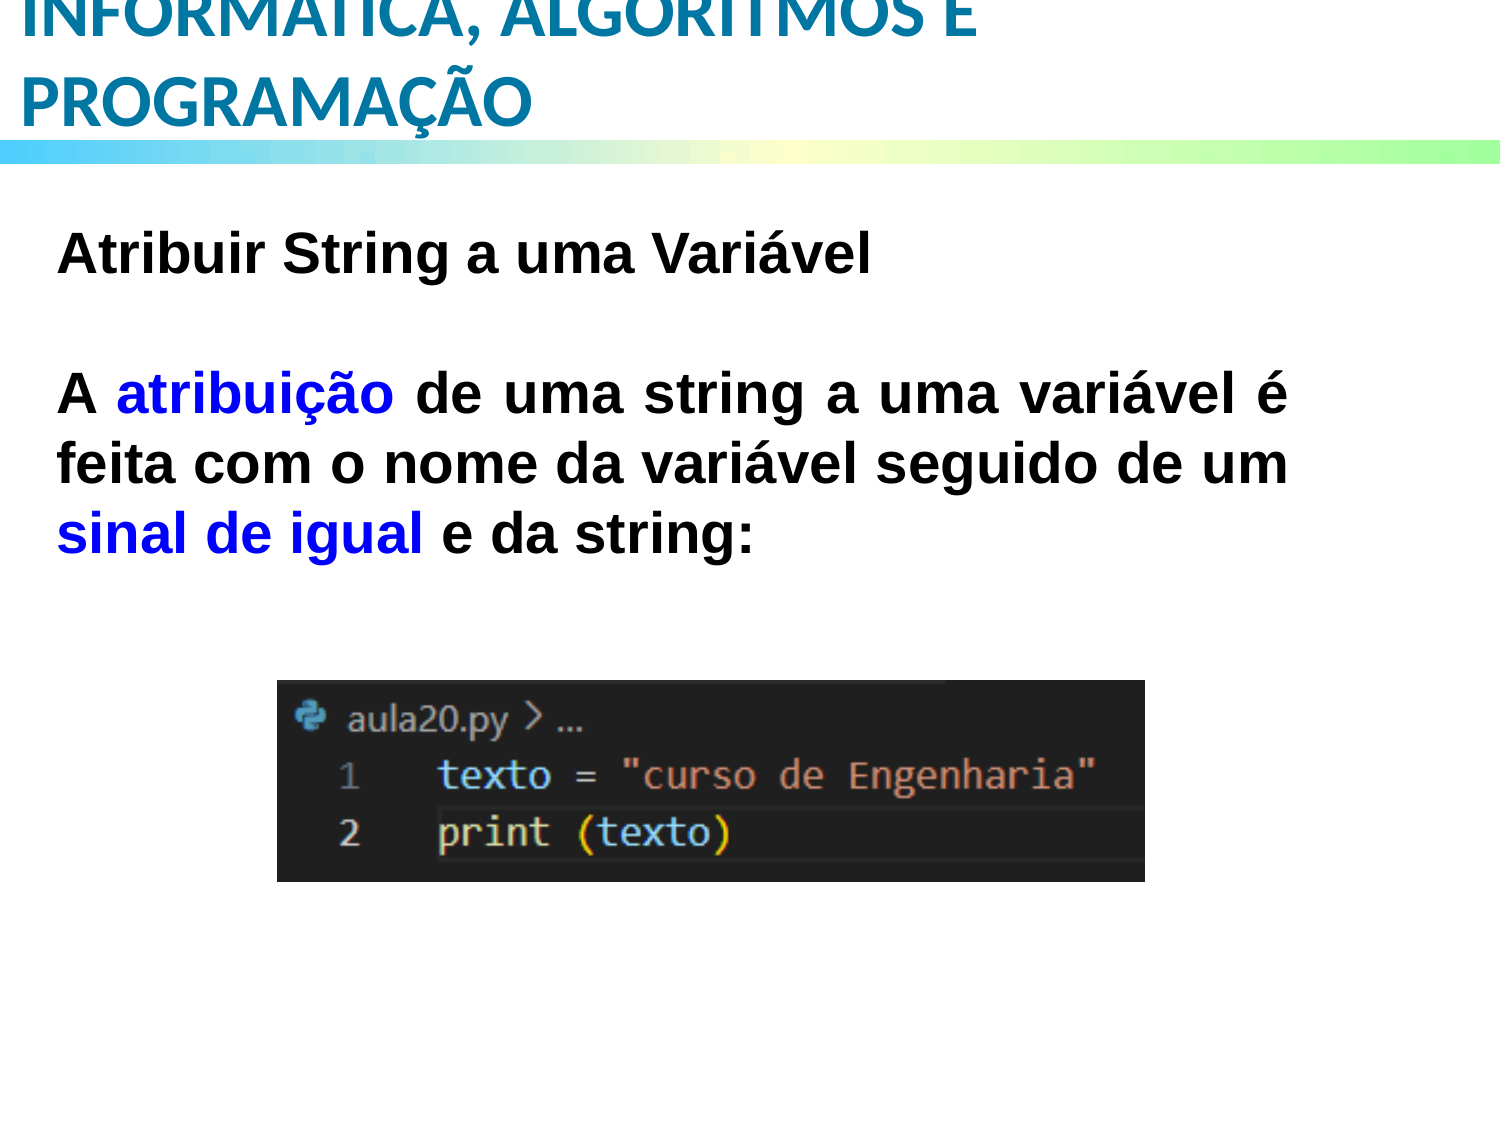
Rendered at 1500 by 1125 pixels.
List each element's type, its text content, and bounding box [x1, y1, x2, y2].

picture [0, 140, 1500, 164]
text_box Atribuir String a uma Variável A atribuição de uma string a uma variável é feita com o nome da variável seguido de um sinal de igual e da string: [41, 208, 1306, 573]
picture [277, 680, 1145, 882]
text_box Informática, Algoritmos e Programação [5, 45, 1400, 138]
